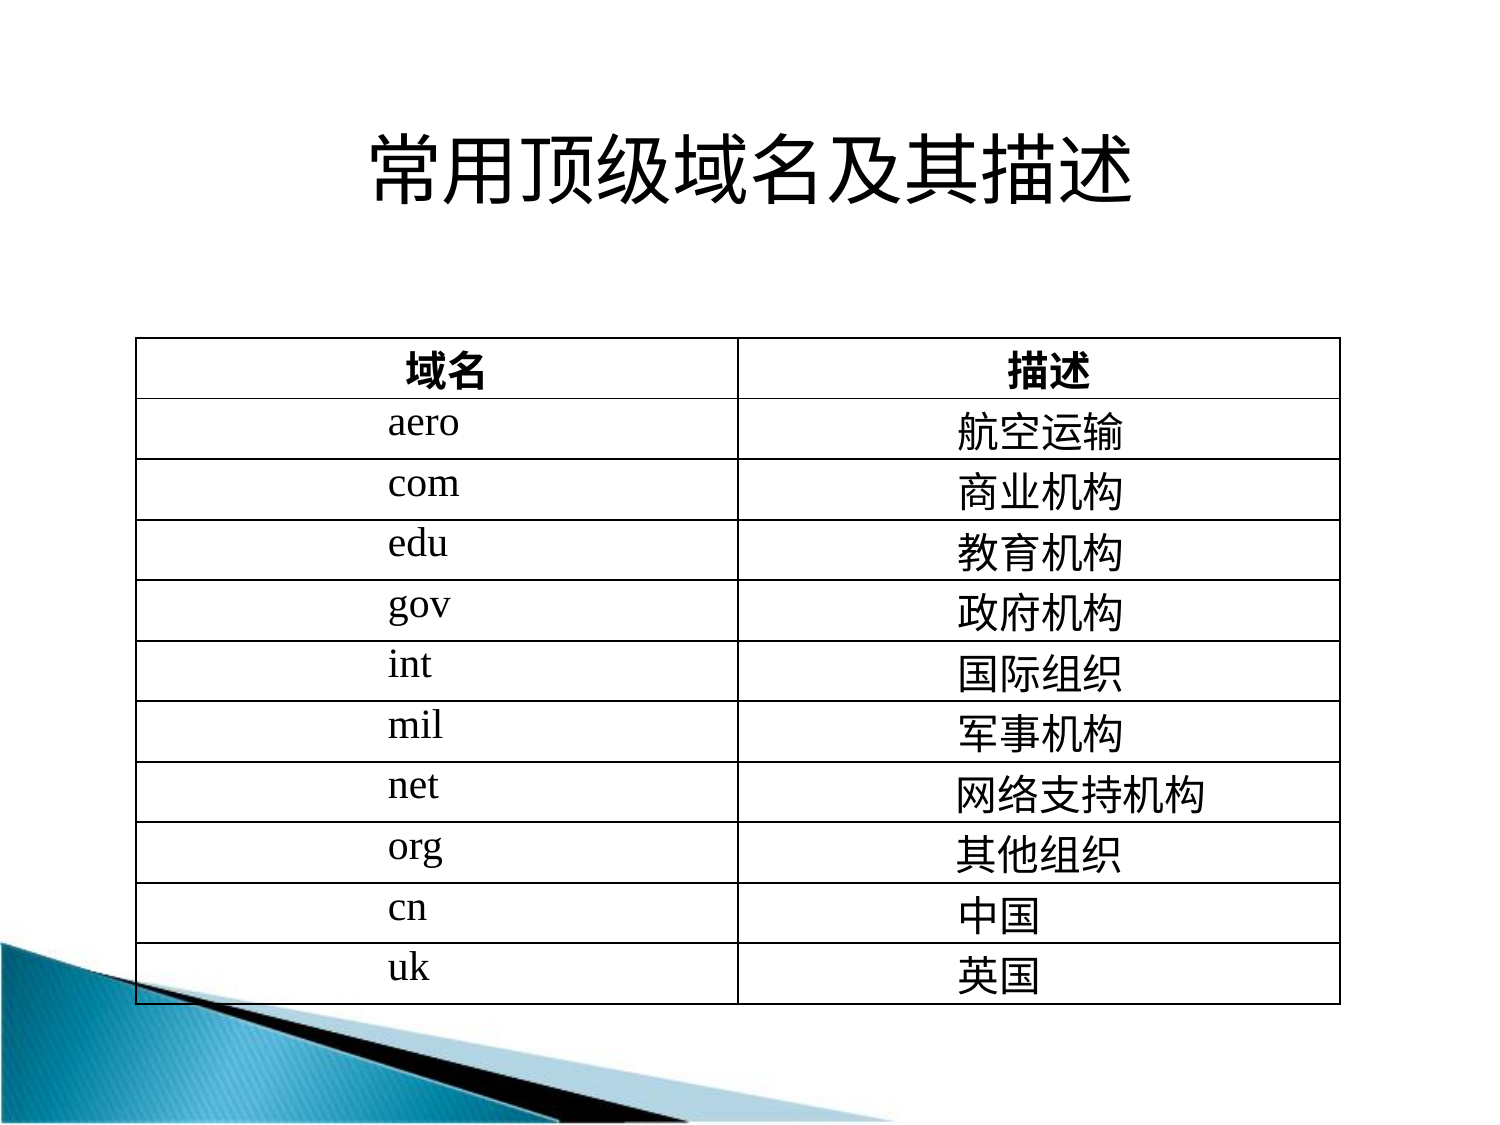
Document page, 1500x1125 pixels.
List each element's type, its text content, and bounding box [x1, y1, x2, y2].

table_cell cn [137, 884, 737, 942]
table_cell 网络支持机构 [739, 763, 1339, 821]
table_cell org [137, 823, 737, 882]
table_cell aero [137, 399, 737, 458]
table_cell 其他组织 [739, 823, 1339, 882]
table_cell gov [137, 581, 737, 640]
table_cell edu [137, 521, 737, 579]
table_cell com [137, 460, 737, 519]
table_cell uk [137, 944, 737, 1003]
table_cell net [137, 763, 737, 821]
table_cell mil [137, 702, 737, 761]
table_header 域名 [137, 339, 737, 398]
table_cell int [137, 642, 737, 700]
picture [0, 823, 914, 1125]
table_header 描述 [739, 339, 1339, 398]
table_cell 英国 [739, 944, 1339, 1003]
table_cell 国际组织 [739, 642, 1339, 700]
table_cell 中国 [739, 884, 1339, 942]
table_cell 教育机构 [739, 521, 1339, 579]
table_cell 政府机构 [739, 581, 1339, 640]
table_cell 商业机构 [739, 460, 1339, 519]
list 常用顶级域名及其描述 [74, 113, 1426, 197]
table_cell 军事机构 [739, 702, 1339, 761]
table_cell 航空运输 [739, 399, 1339, 458]
